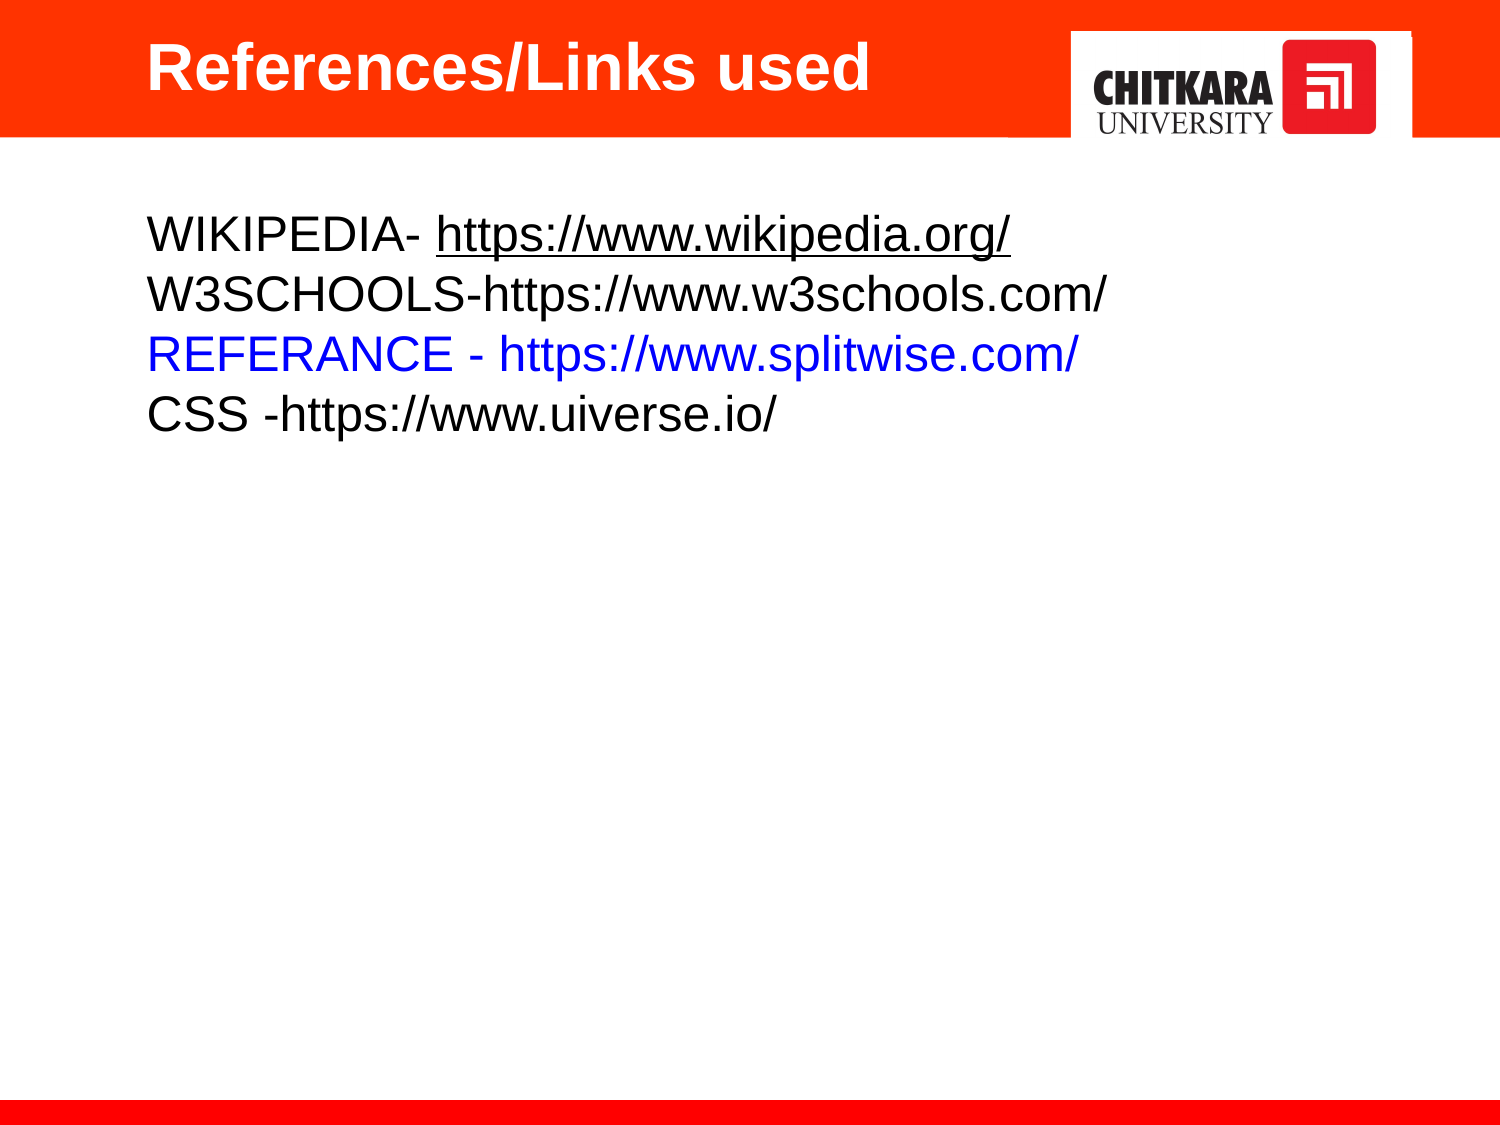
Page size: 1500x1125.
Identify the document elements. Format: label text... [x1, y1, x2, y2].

picture [1074, 37, 1391, 138]
text_box References/Links used [131, 16, 1018, 112]
text_box WIKIPEDIA- https://www.wikipedia.org/ W3SCHOOLS-https://www.w3schools.com/ REFERANCE - https://www.splitwise.com/ CSS -https://www.uiverse.io/ [131, 194, 1467, 450]
